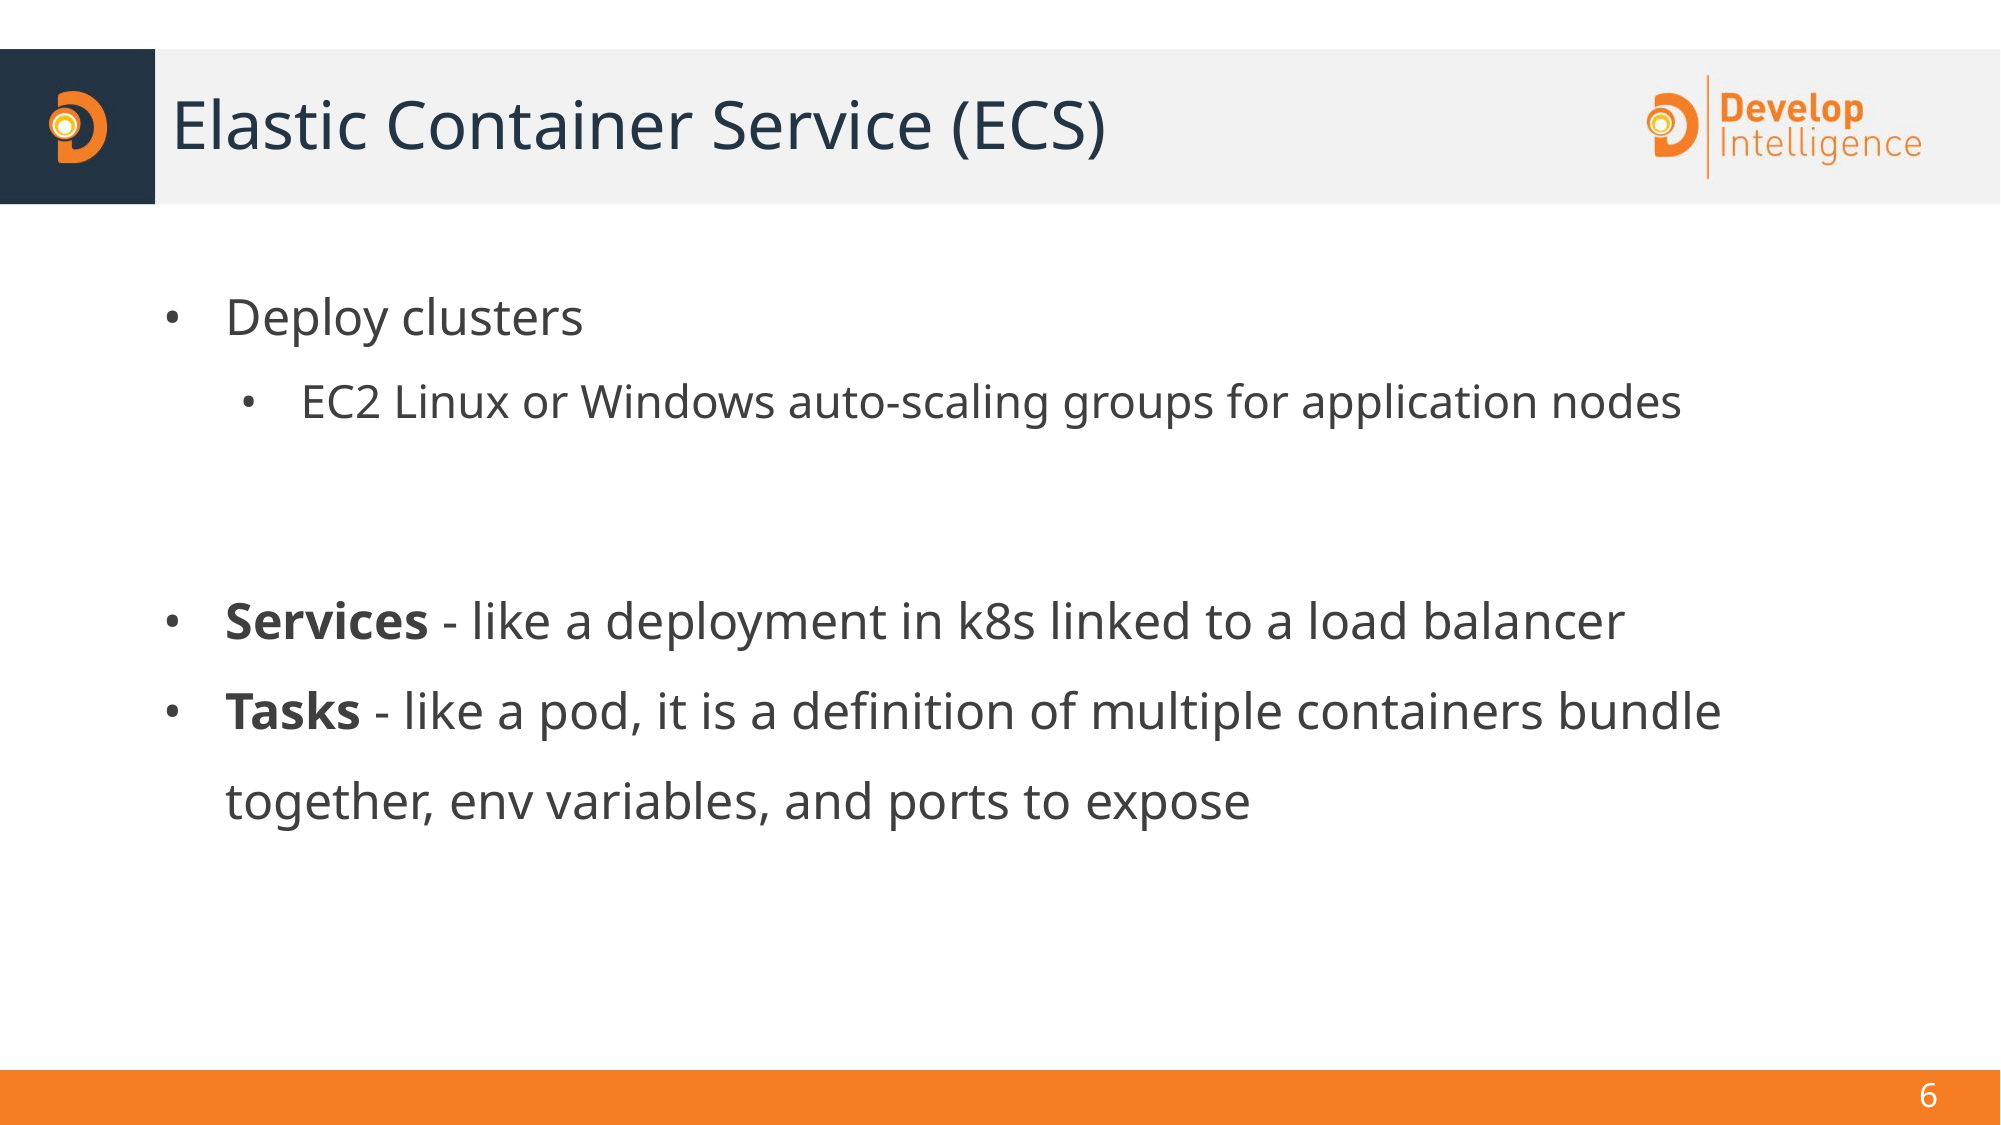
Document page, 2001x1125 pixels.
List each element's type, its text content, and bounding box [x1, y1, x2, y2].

title Elastic Container Service (ECS) [156, 53, 1999, 203]
picture [0, 0, 2001, 1125]
slide_number ‹#› [1860, 1072, 1998, 1122]
list Deploy clusters EC2 Linux or Windows auto-scaling groups for application nodes Services - like a deployment in k8s linked to a load balancer Tasks - like a pod, it is a definition of multiple containers bundle together, env variables, and ports to expose [135, 248, 1861, 1016]
